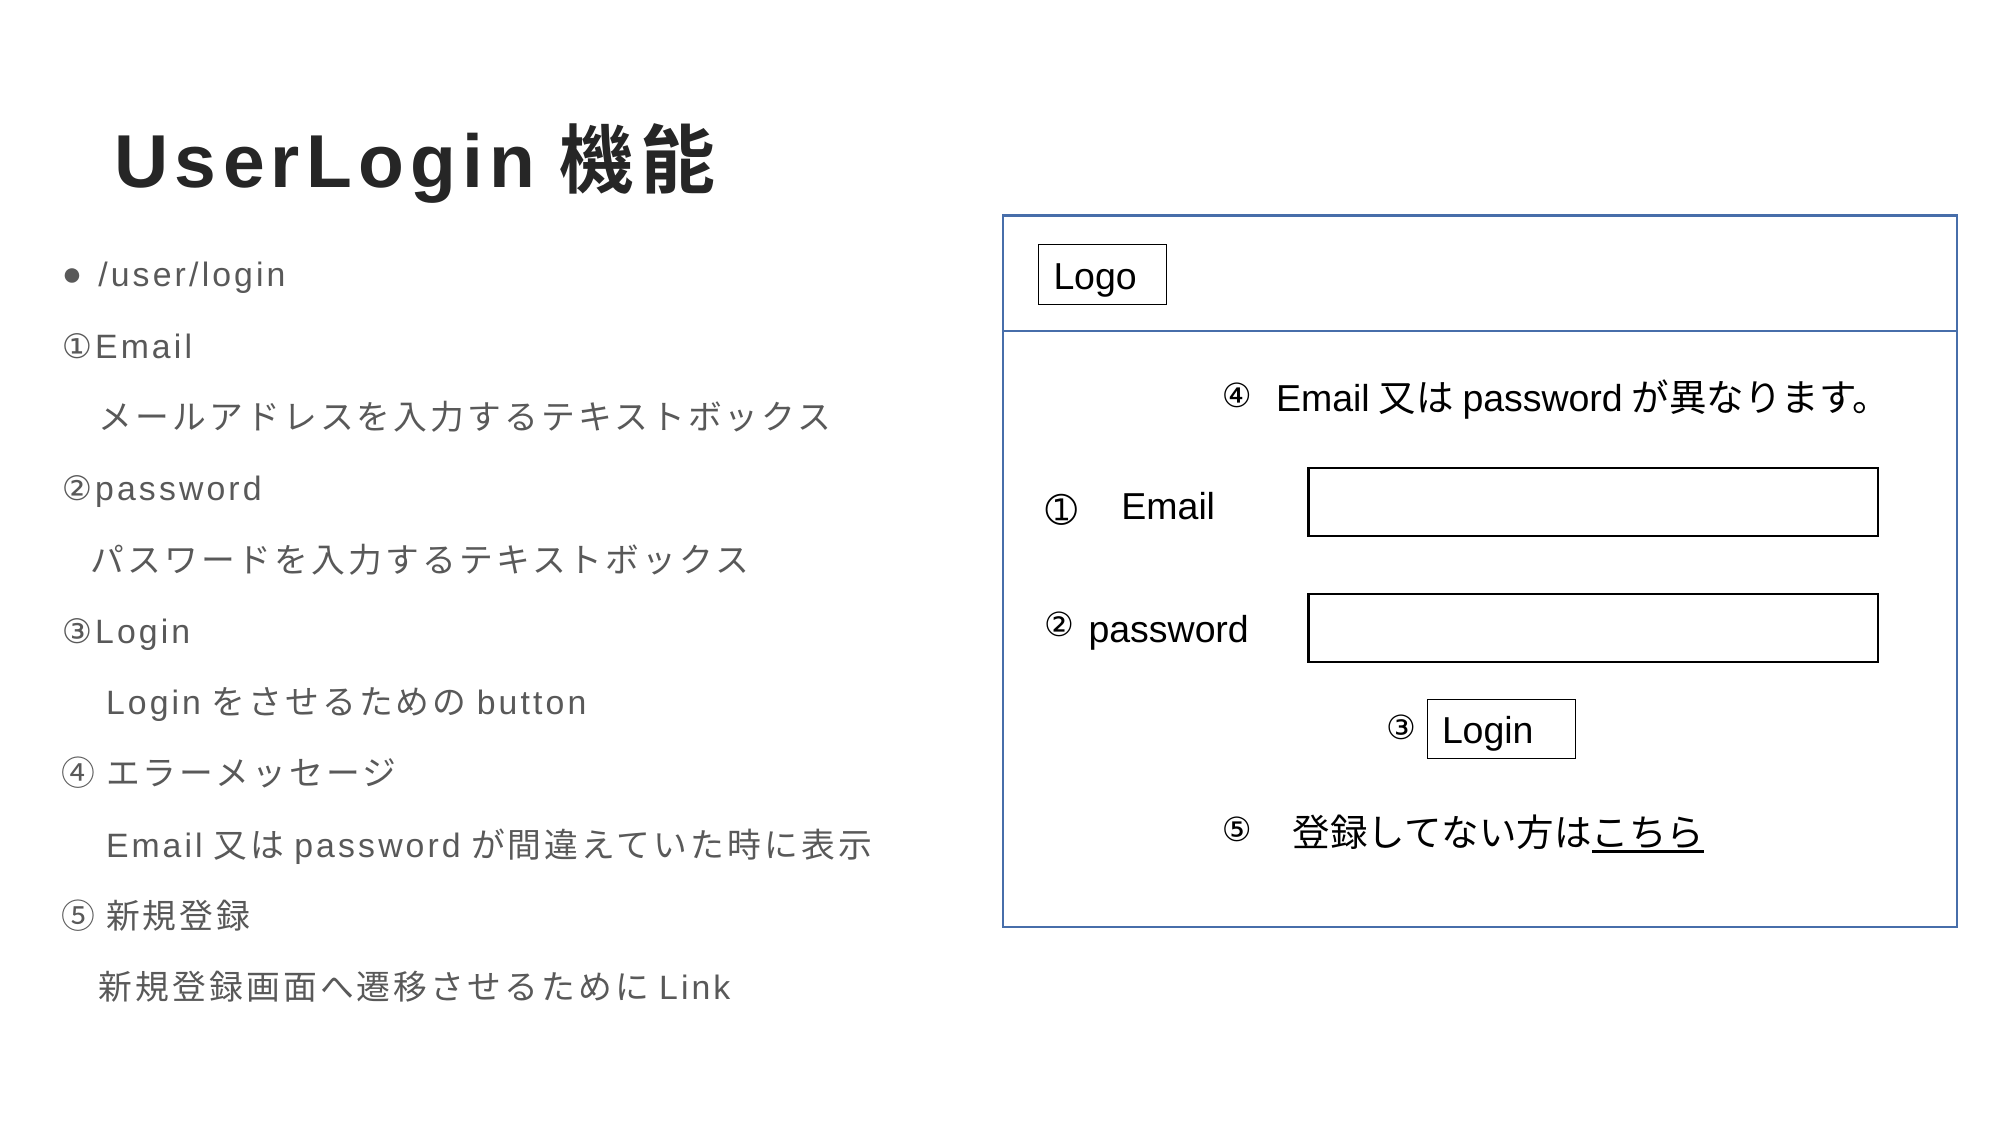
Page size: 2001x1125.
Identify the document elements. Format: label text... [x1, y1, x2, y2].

text_box ⑤ [1207, 800, 1350, 856]
text_box Email [1106, 475, 1246, 535]
text_box /user/login ①Email メールアドレスを入力するテキストボックス ②password パスワードを入力するテキストボックス ③Login Loginをさせるためのbutton ④エラーメッセージ Email又はpasswordが間違えていた時に表示 ⑤新規登録 新規登録画面へ遷移させるためにLink [47, 233, 947, 1015]
text_box ③ [1371, 699, 1514, 754]
text_box password [1073, 597, 1279, 658]
text_box Login [1427, 699, 1576, 759]
title UserLogin機能 [99, 99, 1900, 216]
text_box ④ [1207, 366, 1350, 421]
text_box ② [1029, 595, 1172, 651]
text_box [1307, 467, 1879, 537]
text_box ➀ [1030, 478, 1173, 539]
text_box [1307, 593, 1879, 663]
text_box 登録してない方はこちら [1278, 801, 1798, 862]
text_box [1002, 332, 1958, 928]
text_box Email又はpasswordが異なります。 [1261, 366, 1946, 427]
text_box [1002, 214, 1958, 332]
